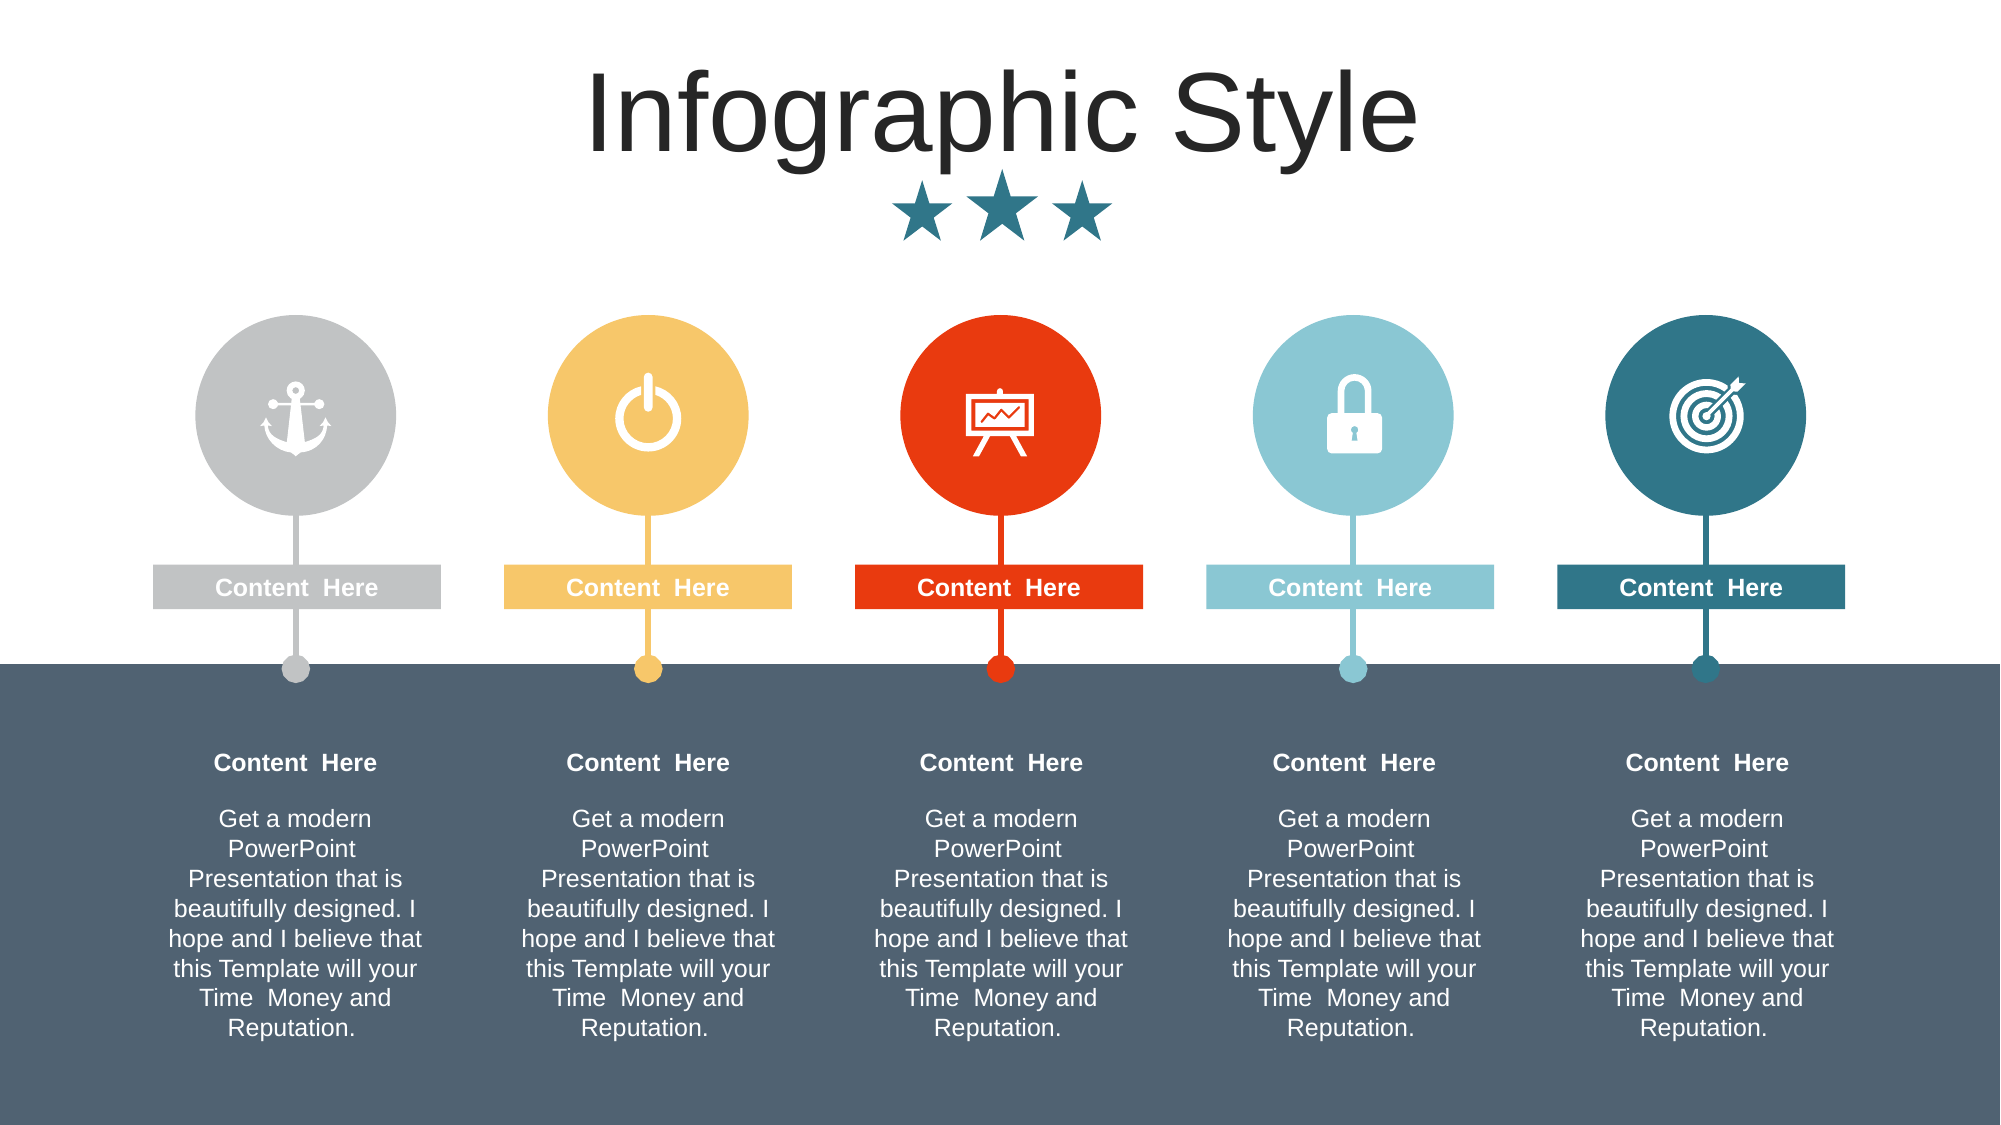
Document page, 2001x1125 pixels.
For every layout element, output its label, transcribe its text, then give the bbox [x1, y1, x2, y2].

text_box Content Here [153, 564, 295, 610]
text_box [257, 380, 335, 458]
text_box Content Here [1706, 564, 1846, 610]
text_box [1668, 374, 1749, 455]
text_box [1210, 738, 1499, 1053]
text_box [1326, 373, 1384, 455]
text_box Content Here [504, 564, 648, 610]
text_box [151, 738, 440, 1053]
text_box [899, 313, 1103, 517]
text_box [1563, 738, 1852, 1053]
text_box [0, 663, 2000, 1125]
text_box Content Here [1206, 564, 1353, 610]
text_box Content Here [296, 564, 441, 610]
text_box [546, 313, 750, 517]
text_box [1604, 313, 1808, 517]
text_box [194, 313, 398, 517]
text_box Content Here [1001, 564, 1144, 610]
text_box Content Here [1557, 564, 1705, 610]
text_box [964, 387, 1035, 458]
list Infographic Style [53, 55, 1952, 175]
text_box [504, 738, 793, 1053]
text_box Content Here [649, 564, 792, 610]
text_box Content Here [1354, 564, 1495, 610]
text_box [1251, 313, 1455, 517]
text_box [857, 738, 1146, 1053]
text_box [614, 371, 683, 453]
text_box Content Here [855, 564, 1000, 610]
